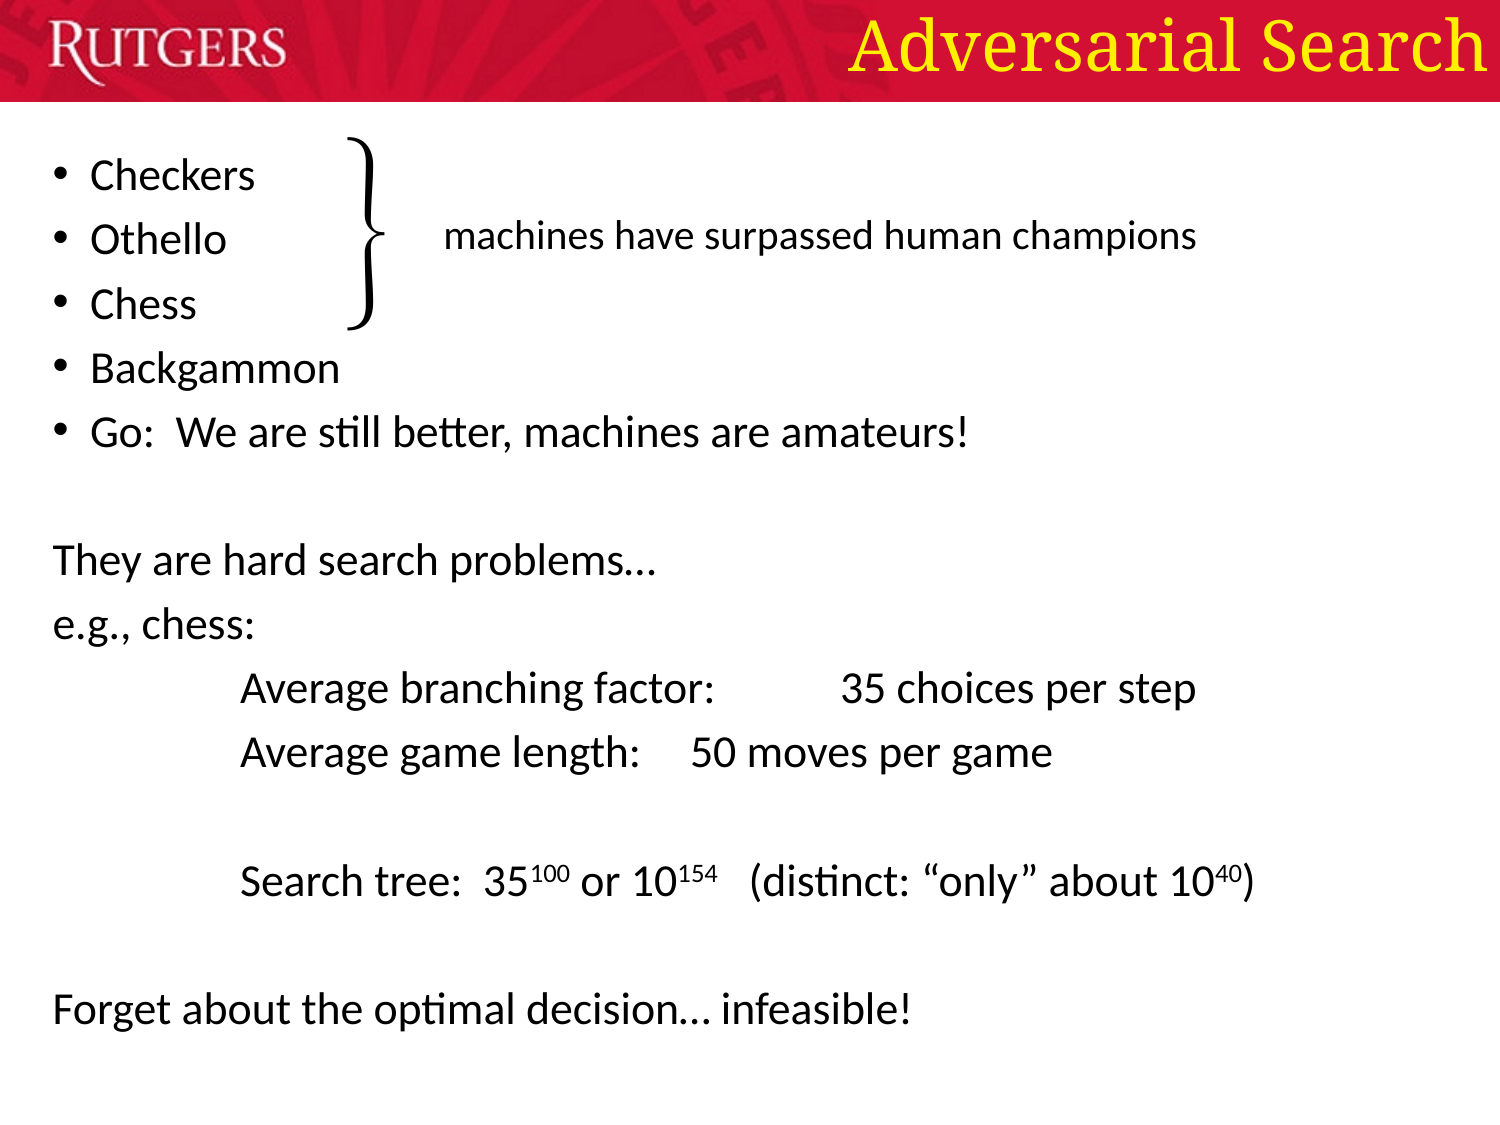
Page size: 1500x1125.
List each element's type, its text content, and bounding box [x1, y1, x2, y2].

text_box  [324, 94, 400, 335]
list Checkers Othello Chess Backgammon Go: We are still better, machines are amateurs! They are hard search problems… e.g., chess: Average branching factor: 35 choices per step Average game length: 50 moves per game Search tree: 35100 or 10154 (distinct: “only” about 1040) Forget about the optimal decision… infeasible! [37, 137, 1463, 1075]
text_box machines have surpassed human champions [428, 200, 1213, 265]
picture [0, 0, 1500, 102]
title Adversarial Search [298, 0, 1500, 87]
